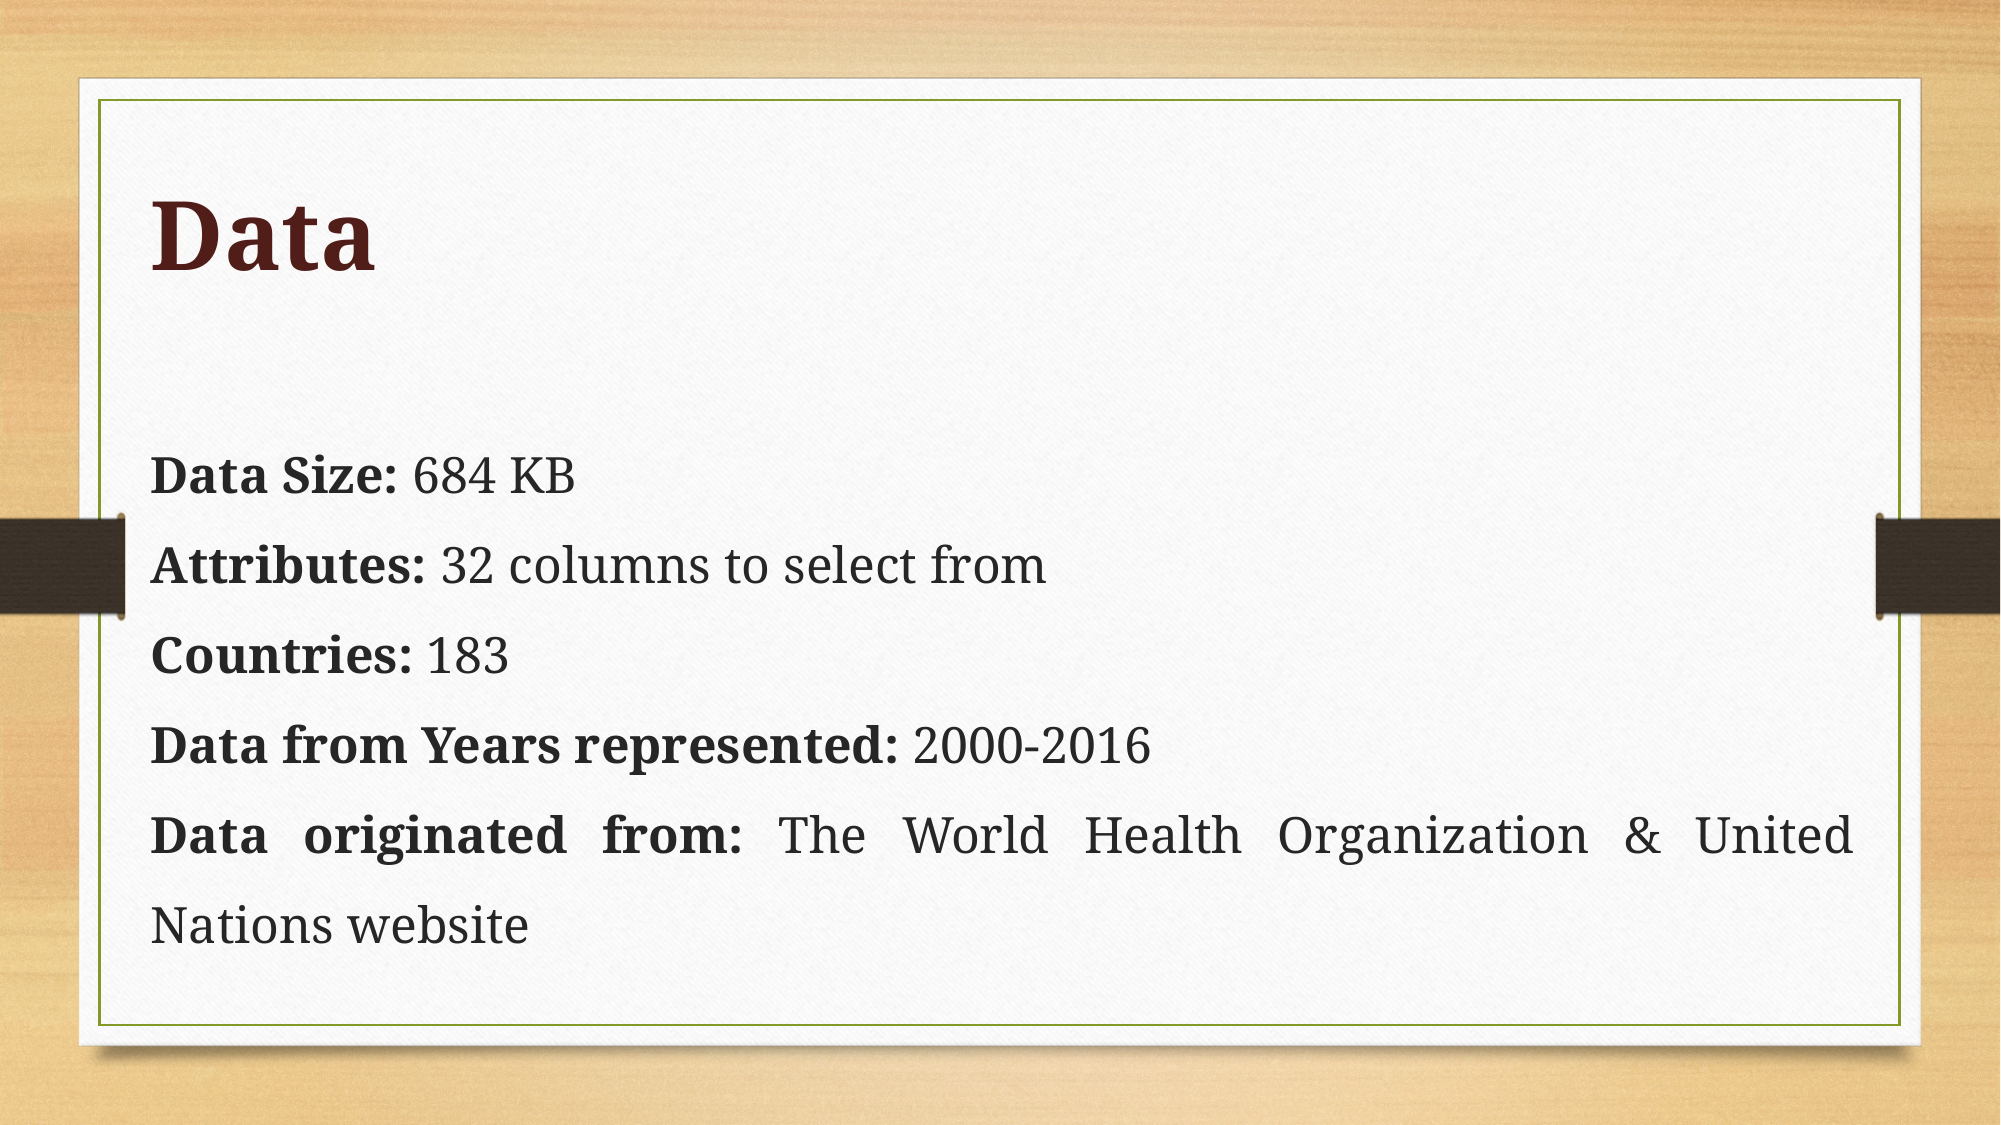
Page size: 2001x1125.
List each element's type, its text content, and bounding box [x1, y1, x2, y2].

title Data [135, 159, 1870, 286]
list Data Size: 684 KB Attributes: 32 columns to select from Countries: 183 Data from Years represented: 2000-2016 Data originated from: The World Health Organization & United Nations website [135, 338, 1870, 987]
picture [0, 0, 2001, 1125]
